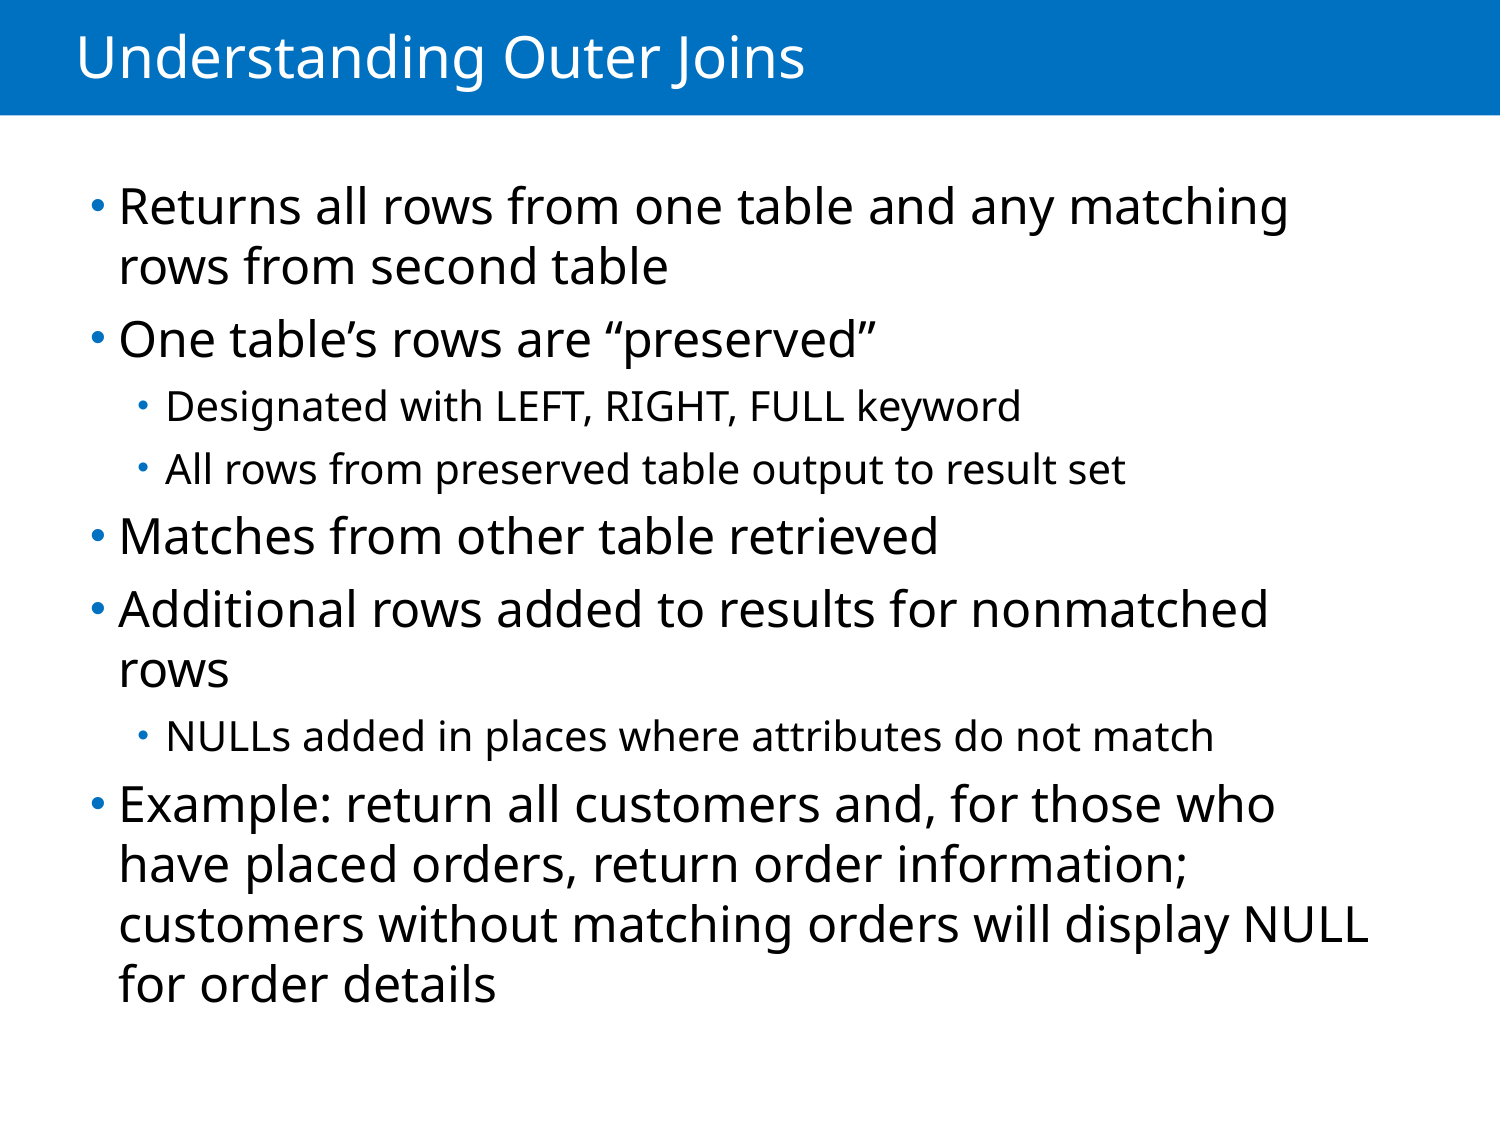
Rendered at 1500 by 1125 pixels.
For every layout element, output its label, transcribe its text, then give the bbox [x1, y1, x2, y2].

text_box Returns all rows from one table and any matching rows from second table One table’s rows are “preserved” Designated with LEFT, RIGHT, FULL keyword All rows from preserved table output to result set Matches from other table retrieved Additional rows added to results for nonmatched rows NULLs added in places where attributes do not match Example: return all customers and, for those who have placed orders, return order information; customers without matching orders will display NULL for order details [75, 167, 1408, 1012]
title Understanding Outer Joins [75, 0, 1351, 122]
